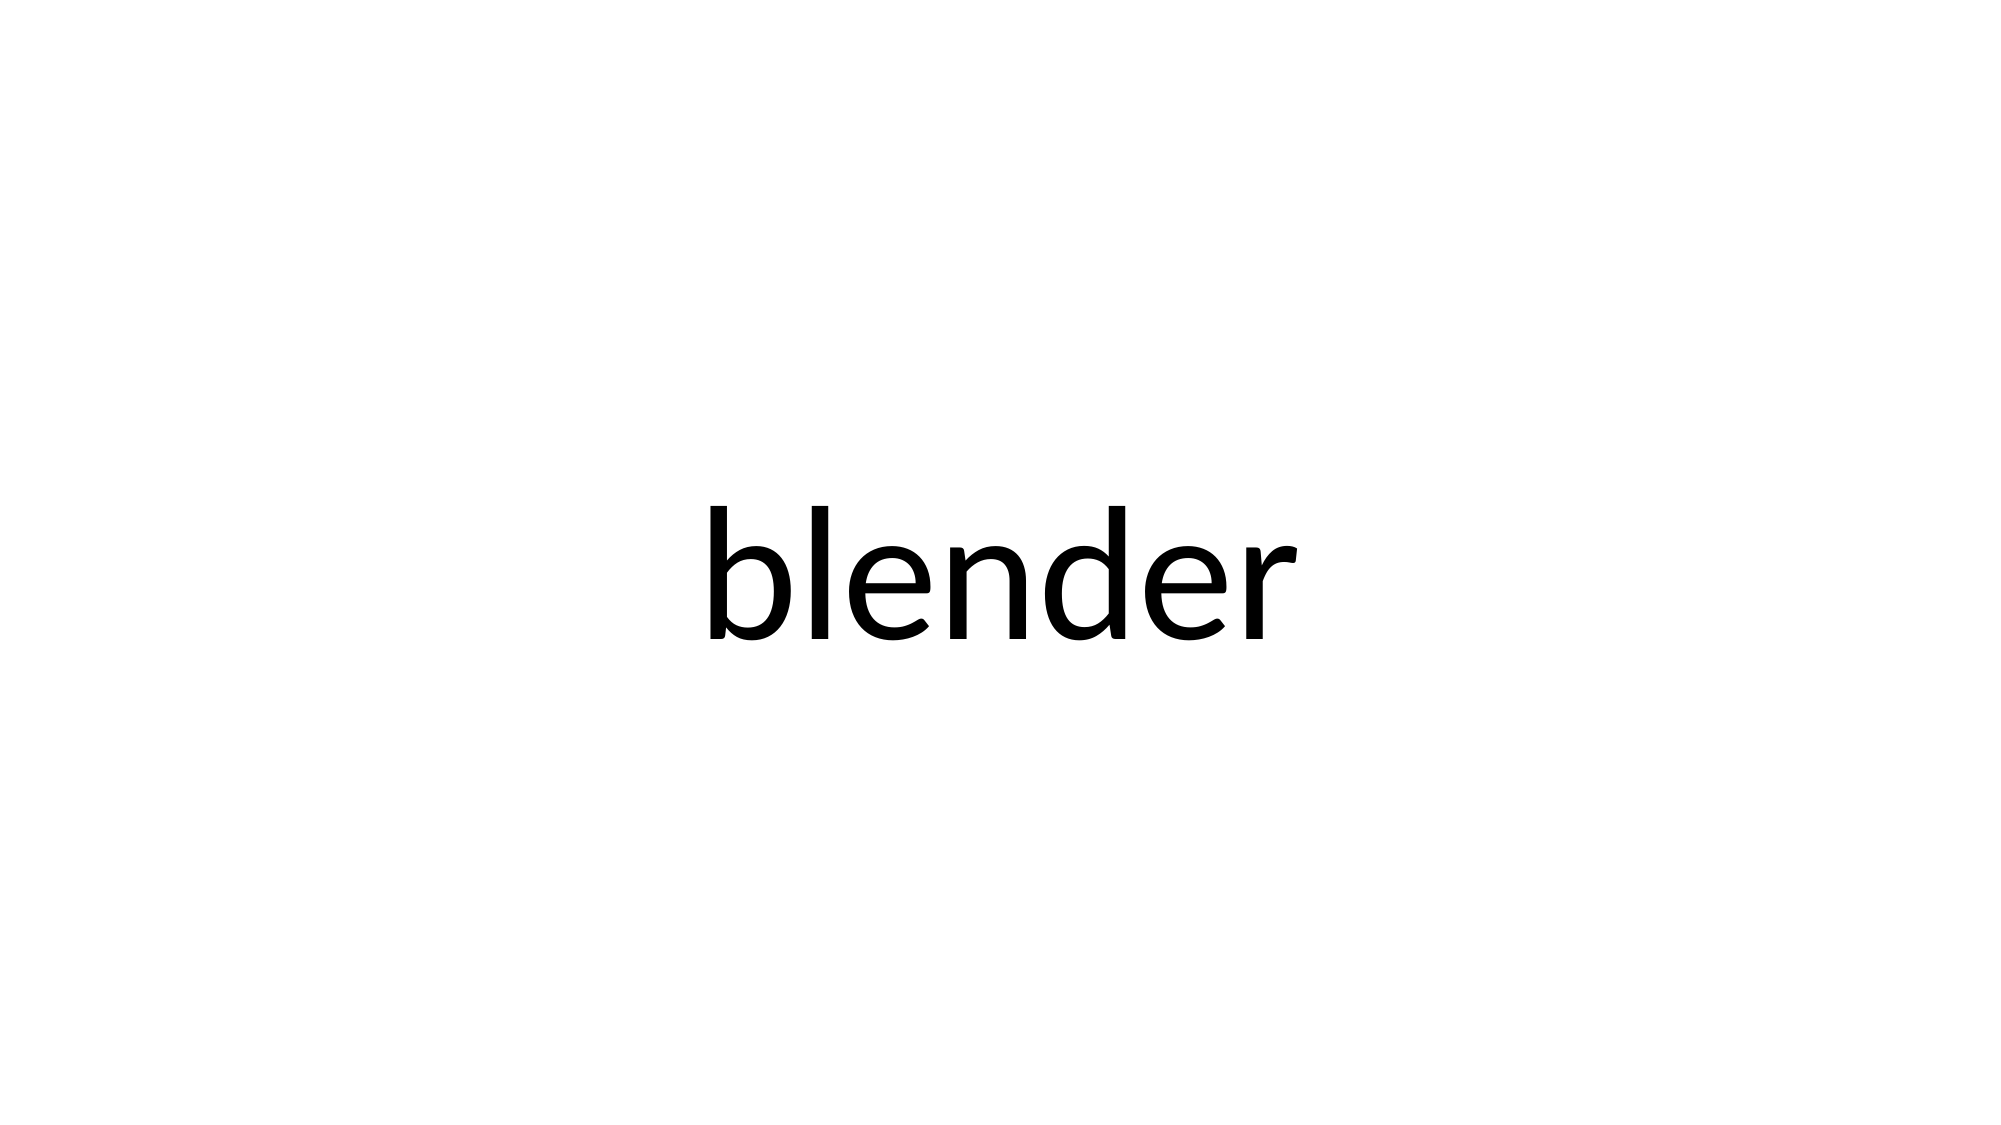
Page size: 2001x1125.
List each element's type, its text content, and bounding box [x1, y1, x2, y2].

text_box blender [549, 111, 1451, 1013]
